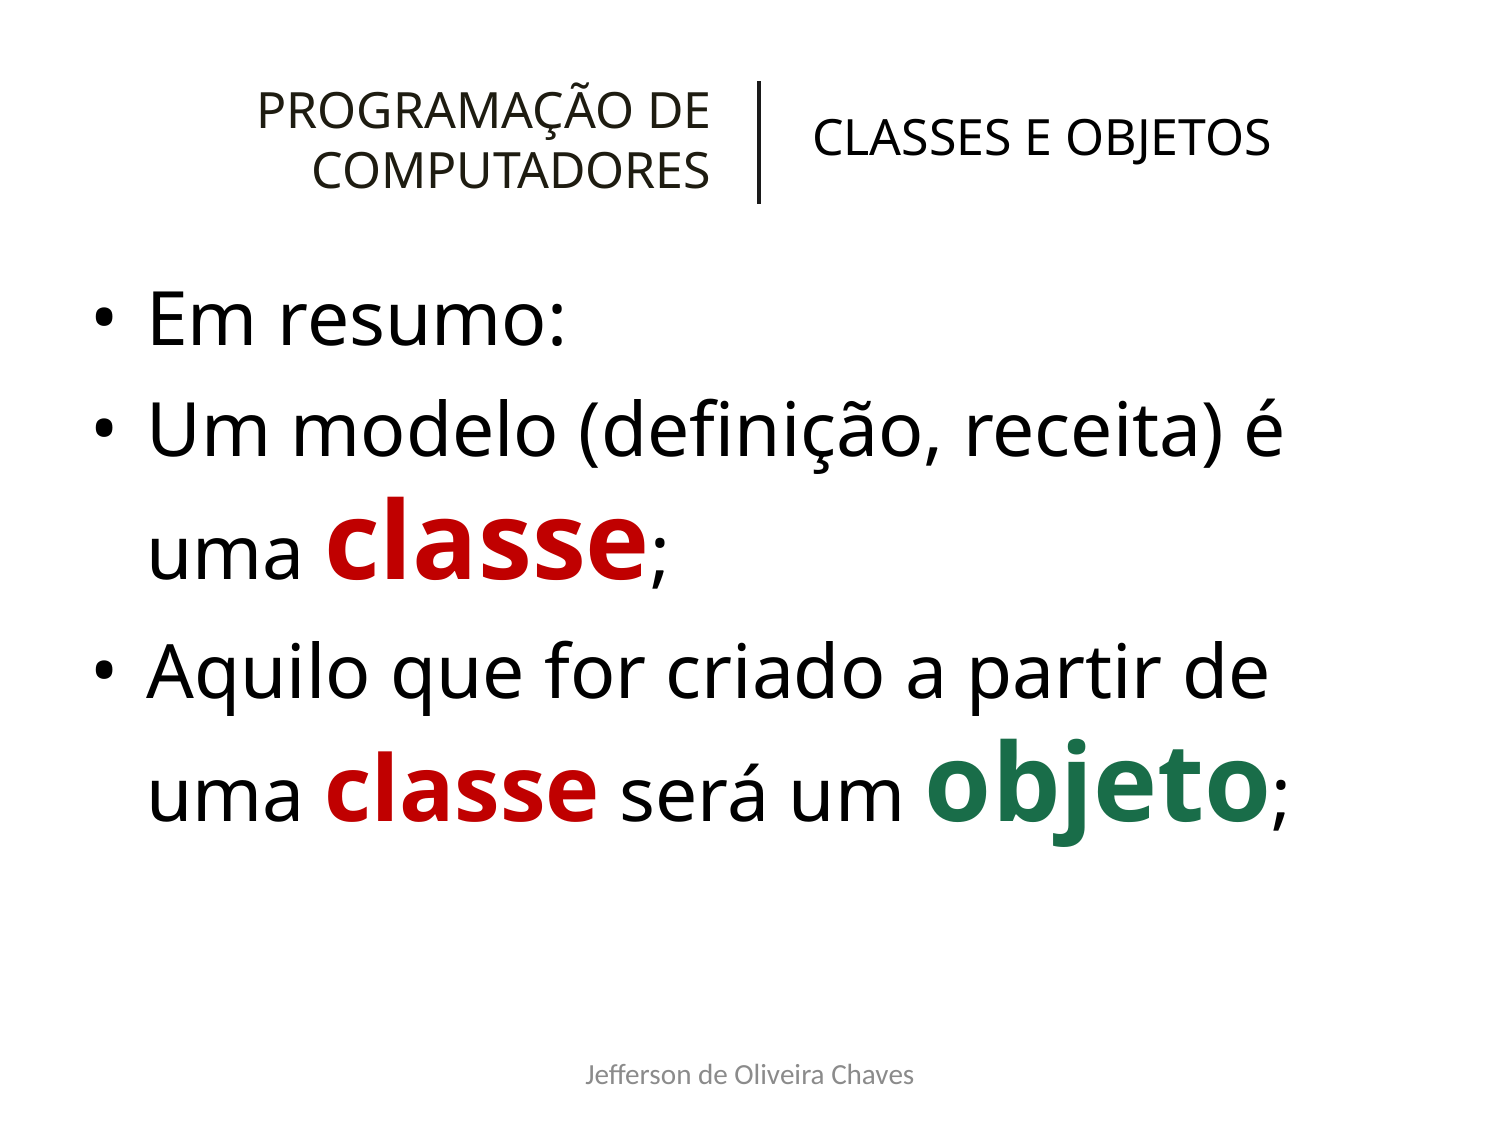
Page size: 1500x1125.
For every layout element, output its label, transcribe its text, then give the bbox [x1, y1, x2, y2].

footer Jefferson de Oliveira Chaves [512, 1042, 988, 1103]
title PROGRAMAÇÃO DE COMPUTADORES [75, 45, 727, 233]
list CLASSES E OBJETOS [797, 47, 1388, 225]
list Em resumo: Um modelo (definição, receita) é uma classe; Aquilo que for criado a partir de uma classe será um objeto; [75, 262, 1425, 1024]
